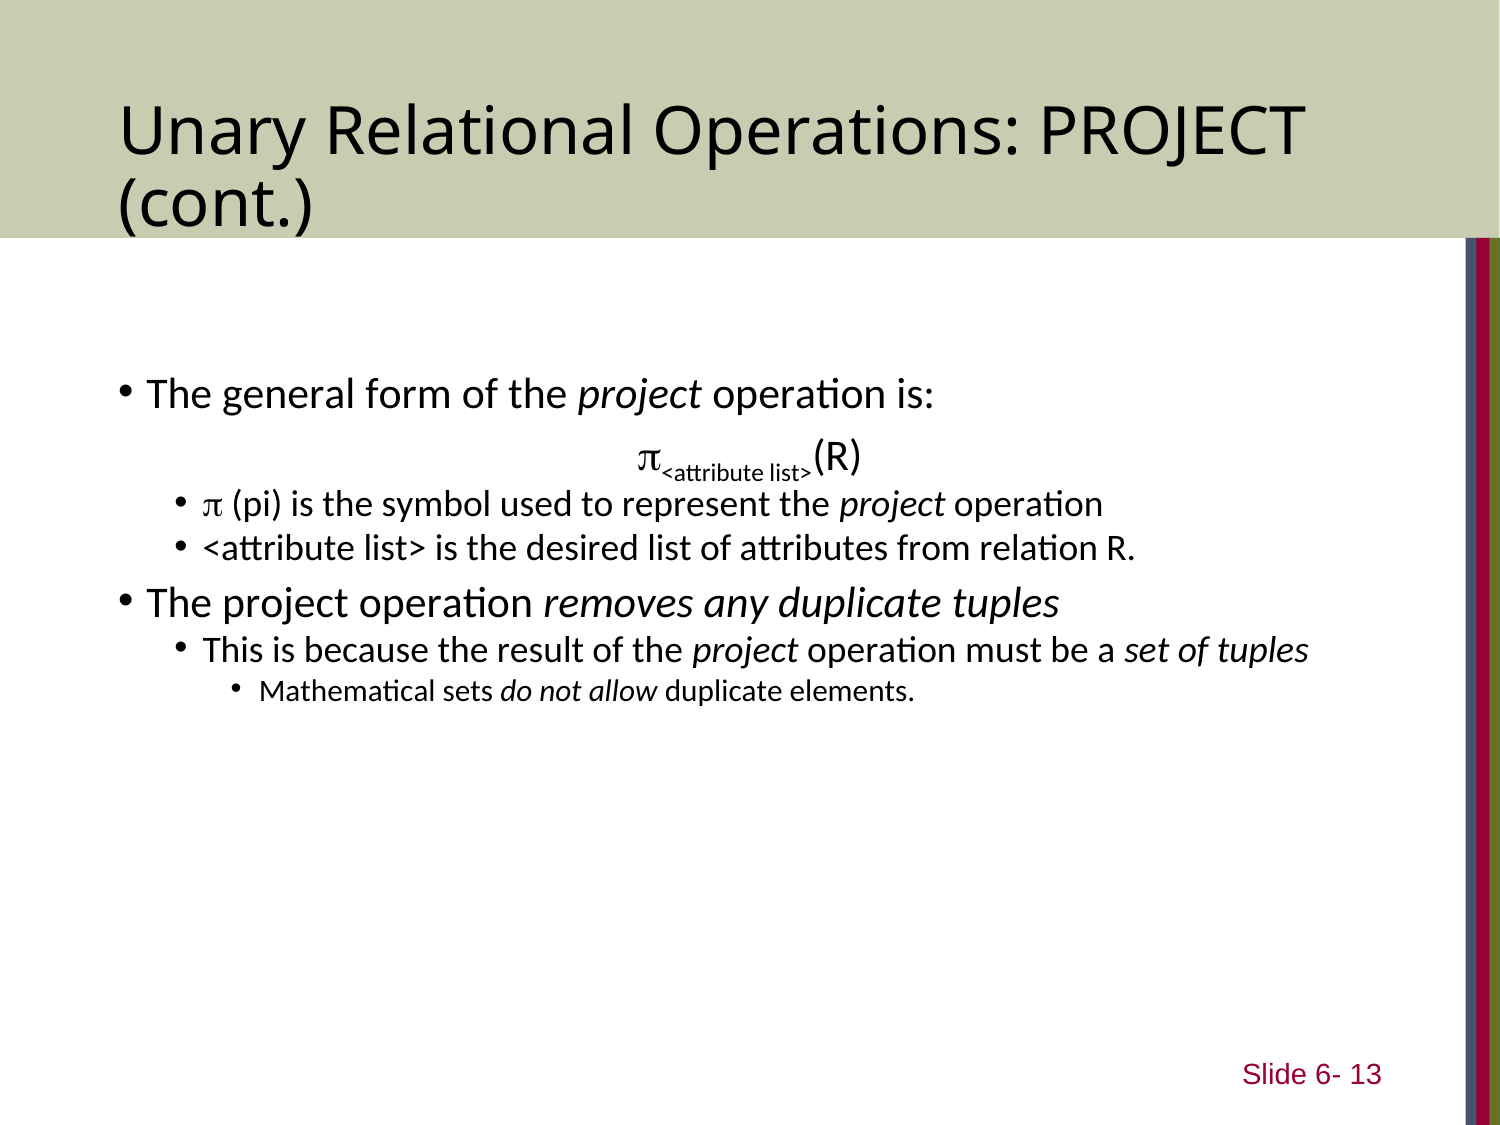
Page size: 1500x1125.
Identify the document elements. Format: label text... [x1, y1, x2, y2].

text_box Slide 6- <number> [1059, 1042, 1397, 1103]
text_box The general form of the project operation is: <attribute list>(R)  (pi) is the symbol used to represent the project operation <attribute list> is the desired list of attributes from relation R. The project operation removes any duplicate tuples This is because the result of the project operation must be a set of tuples Mathematical sets do not allow duplicate elements. [103, 299, 1397, 1014]
title Unary Relational Operations: PROJECT (cont.) [103, 59, 1397, 278]
